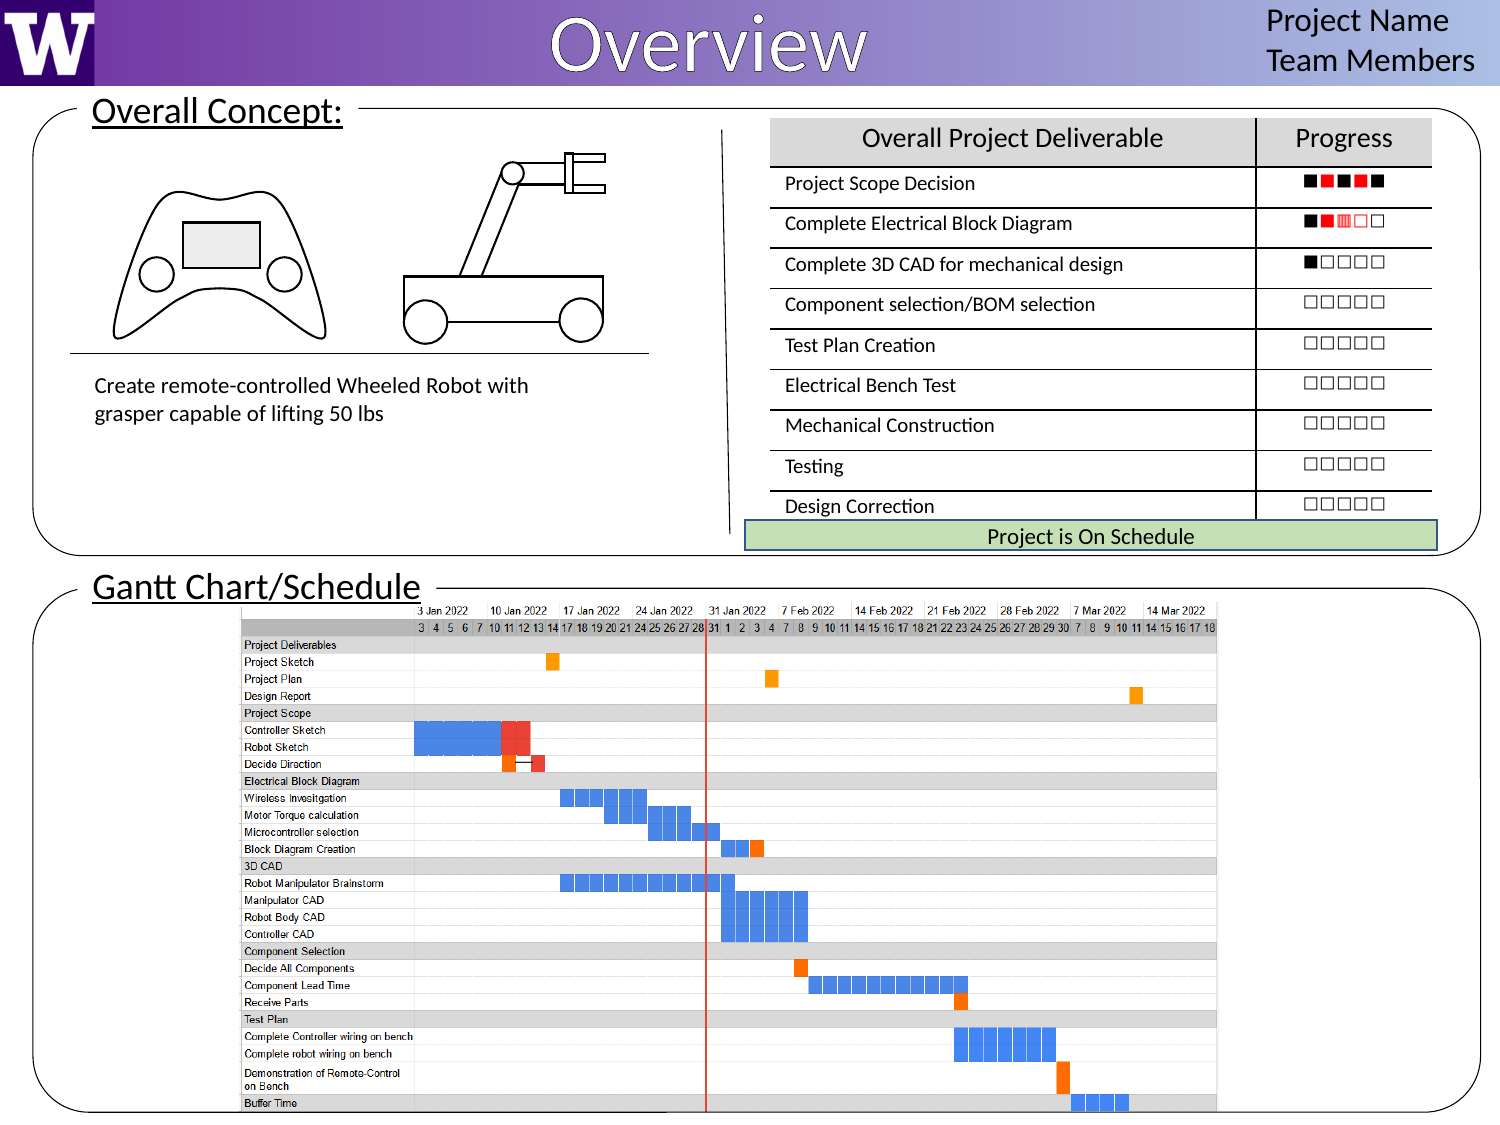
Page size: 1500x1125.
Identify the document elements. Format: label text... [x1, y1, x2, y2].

table_cell ⬛⬛🟥⬜⬜ [1257, 209, 1432, 247]
table_cell Electrical Bench Test [770, 370, 1255, 409]
table_cell Complete Electrical Block Diagram [770, 209, 1255, 247]
text_box [558, 297, 604, 343]
table_cell ⬛⬜⬜⬜⬜ [1257, 249, 1432, 288]
table_header Progress [1257, 118, 1432, 166]
table_cell ⬜⬜⬜⬜⬜ [1257, 492, 1432, 519]
text_box Gantt Chart/Schedule [77, 561, 437, 607]
table_cell Testing [770, 451, 1255, 490]
table_cell ⬜⬜⬜⬜⬜ [1257, 370, 1432, 409]
table_cell Test Plan Creation [770, 330, 1255, 369]
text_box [721, 129, 730, 535]
table_cell Project Scope Decision [770, 168, 1255, 207]
table_cell ⬛⬛⬛⬛⬛ [1257, 168, 1432, 207]
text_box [113, 191, 326, 339]
text_box [402, 299, 449, 345]
table_cell Mechanical Construction [770, 411, 1255, 450]
picture [239, 602, 1219, 1113]
text_box [31, 587, 1482, 1114]
text_box [564, 152, 574, 194]
text_box Overall Concept: [76, 86, 359, 132]
table_cell Design Correction [770, 492, 1255, 519]
text_box [500, 161, 525, 186]
table_header Overall Project Deliverable [770, 118, 1255, 166]
text_box Project Name Team Members [1251, 0, 1491, 86]
text_box Project is On Schedule [744, 519, 1438, 551]
table_cell ⬜⬜⬜⬜⬜ [1257, 289, 1432, 328]
table_cell ⬜⬜⬜⬜⬜ [1257, 330, 1432, 369]
text_box [403, 275, 604, 323]
table_cell ⬜⬜⬜⬜⬜ [1257, 451, 1432, 490]
text_box Overview [533, 0, 884, 96]
table_cell ⬜⬜⬜⬜⬜ [1257, 411, 1432, 450]
table_cell Complete 3D CAD for mechanical design [770, 249, 1255, 288]
picture [0, 0, 95, 86]
table_cell Component selection/BOM selection [770, 289, 1255, 328]
text_box Create remote-controlled Wheeled Robot with grasper capable of lifting 50 lbs [79, 363, 572, 433]
text_box [31, 107, 1482, 557]
